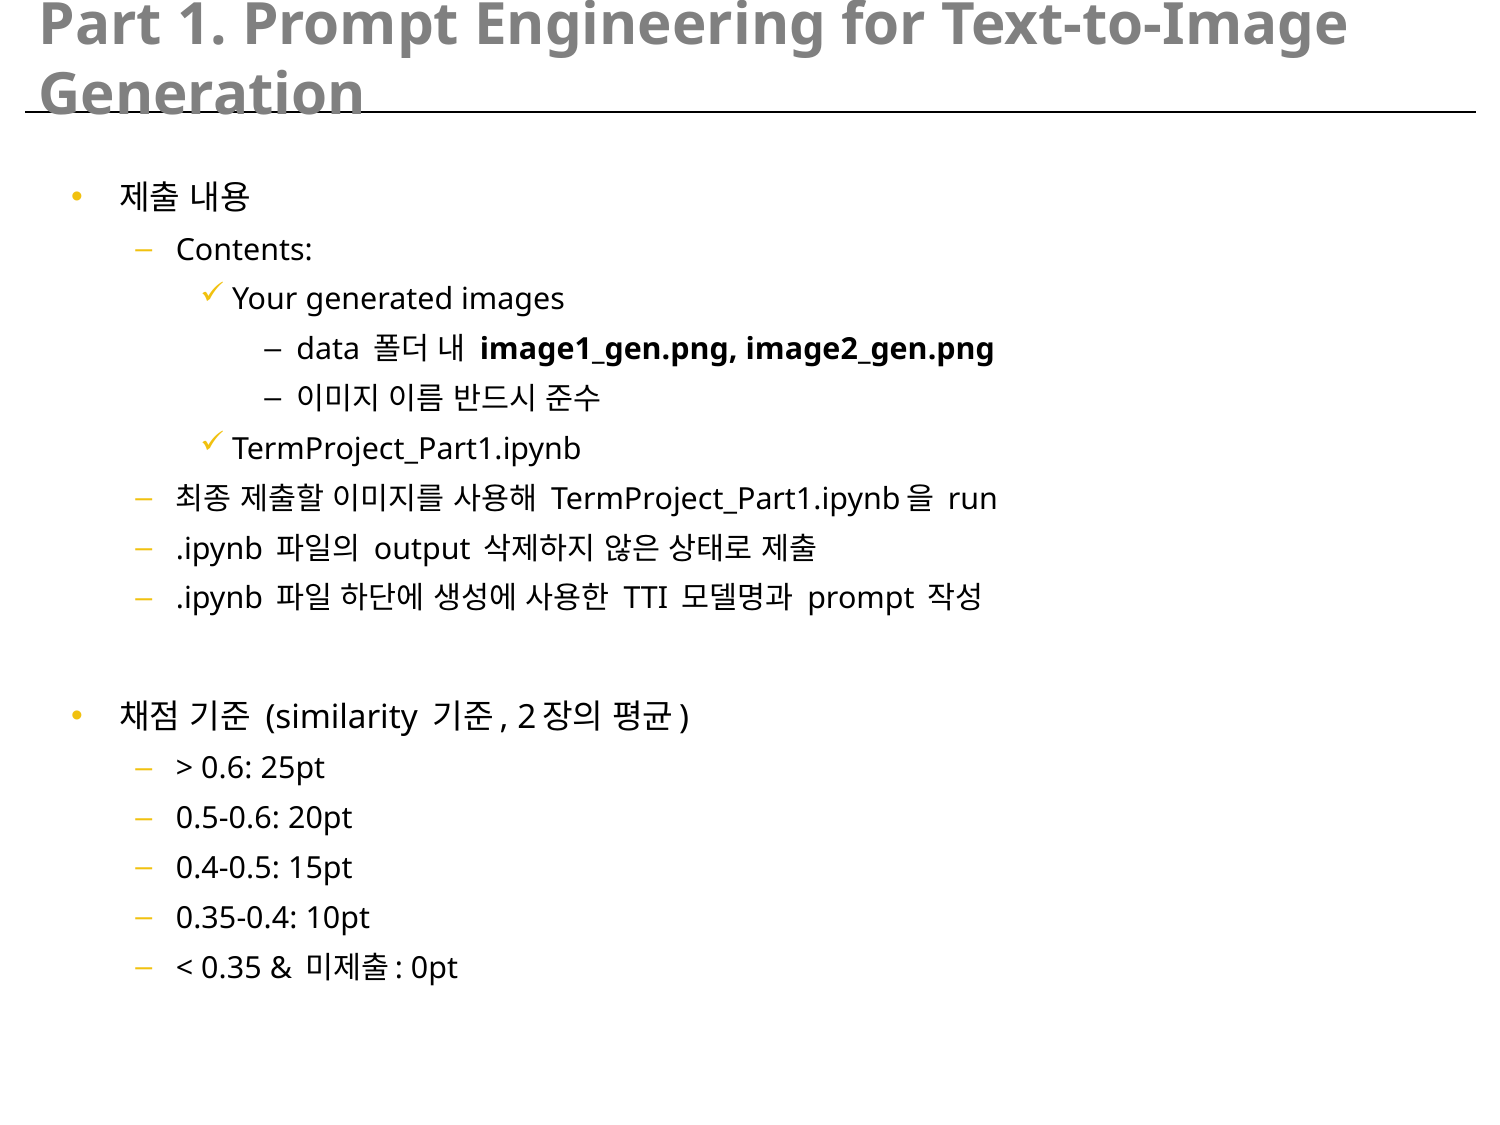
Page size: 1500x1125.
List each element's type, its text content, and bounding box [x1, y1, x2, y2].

title Part 1. Prompt Engineering for Text-to-Image Generation [23, 0, 1477, 113]
list 제출 내용 Contents: Your generated images data 폴더 내 image1_gen.png, image2_gen.png 이미지 이름 반드시 준수 TermProject_Part1.ipynb 최종 제출할 이미지를 사용해 TermProject_Part1.ipynb을 run .ipynb 파일의 output 삭제하지 않은 상태로 제출 .ipynb 파일 하단에 생성에 사용한 TTI 모델명과 prompt 작성 채점 기준 (similarity 기준, 2장의 평균) > 0.6: 25pt 0.5-0.6: 20pt 0.4-0.5: 15pt 0.35-0.4: 10pt < 0.35 & 미제출: 0pt [56, 160, 1444, 1000]
